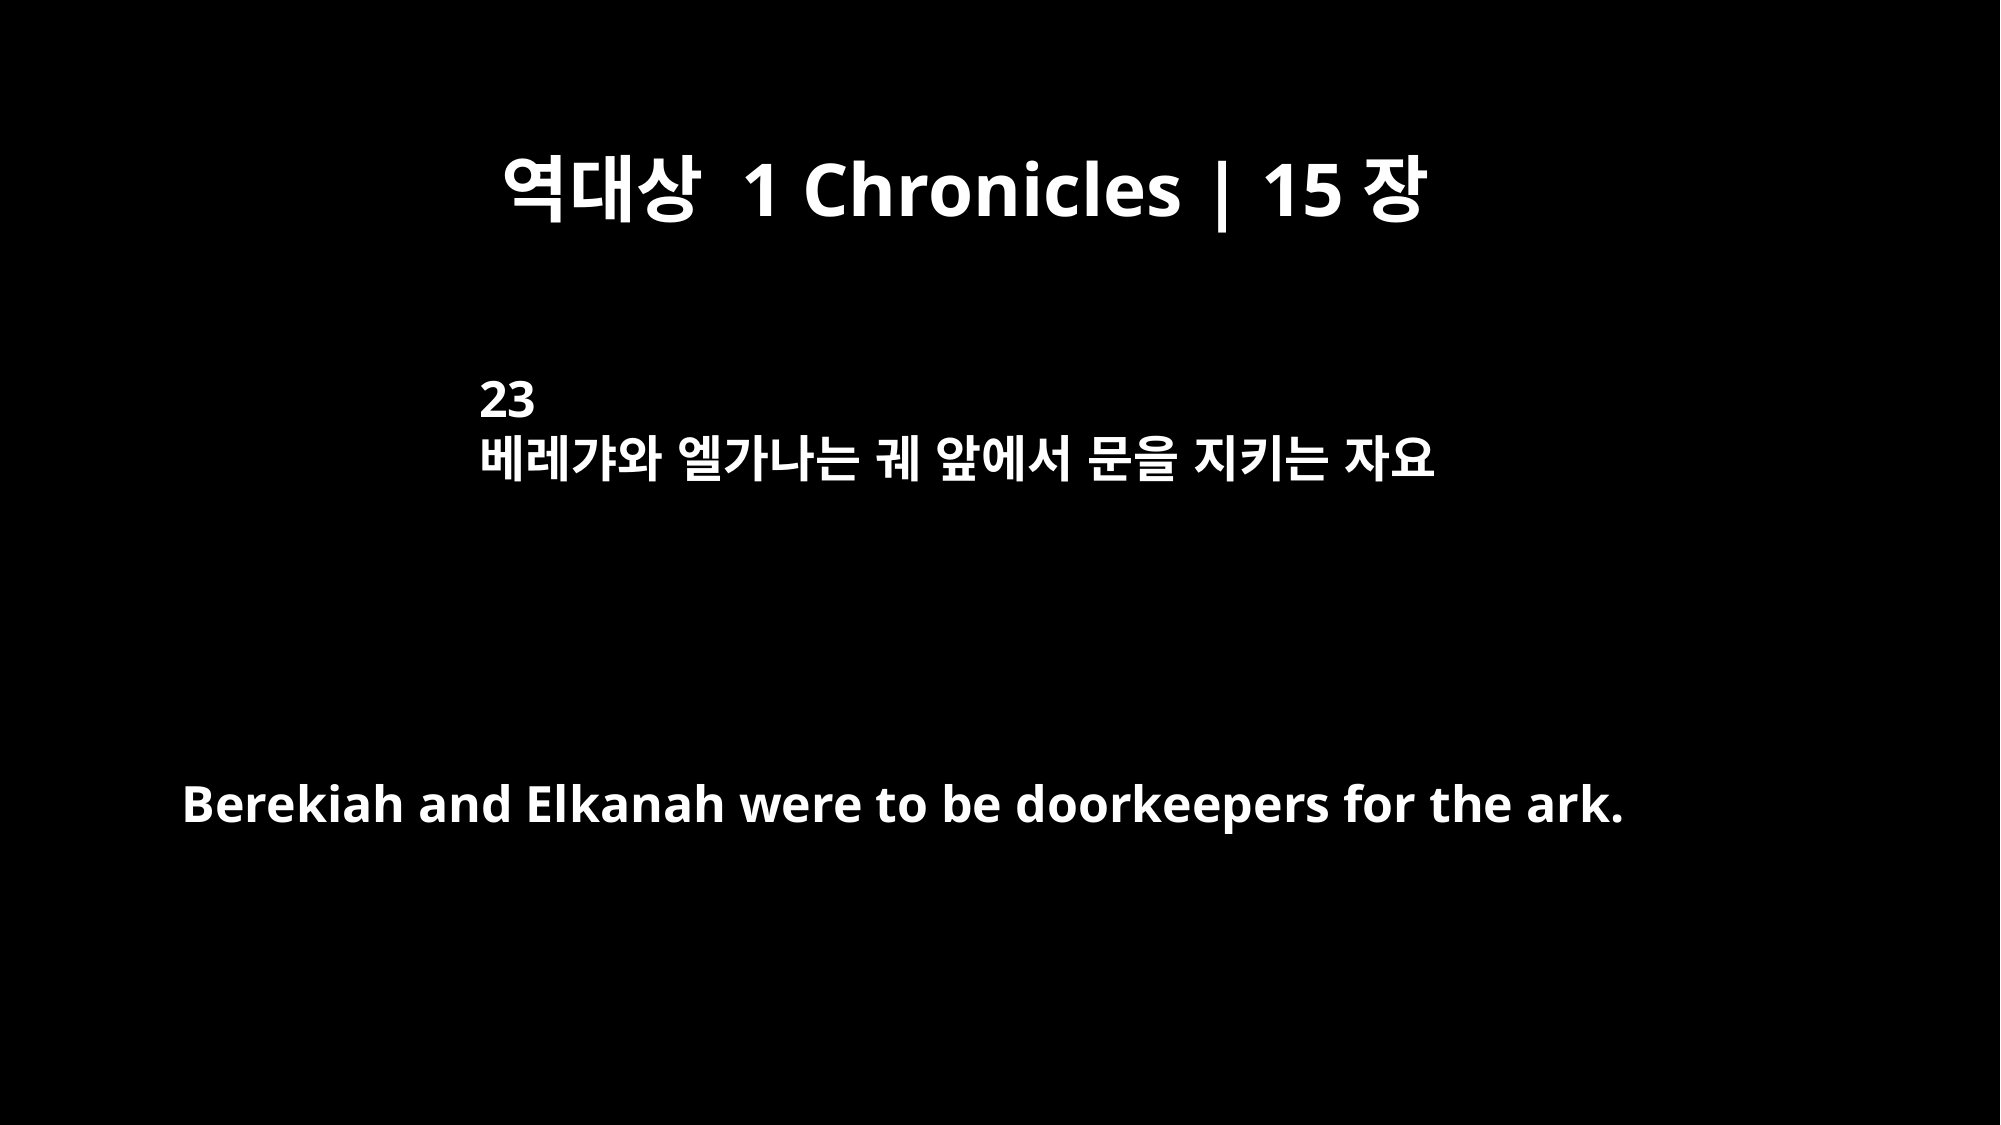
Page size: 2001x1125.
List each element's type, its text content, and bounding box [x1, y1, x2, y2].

text_box 23 베레갸와 엘가나는 궤 앞에서 문을 지키는 자요 [464, 359, 1453, 495]
text_box 역대상 1 Chronicles | 15장 [487, 136, 1445, 239]
text_box Berekiah and Elkanah were to be doorkeepers for the ark. [167, 764, 1641, 840]
